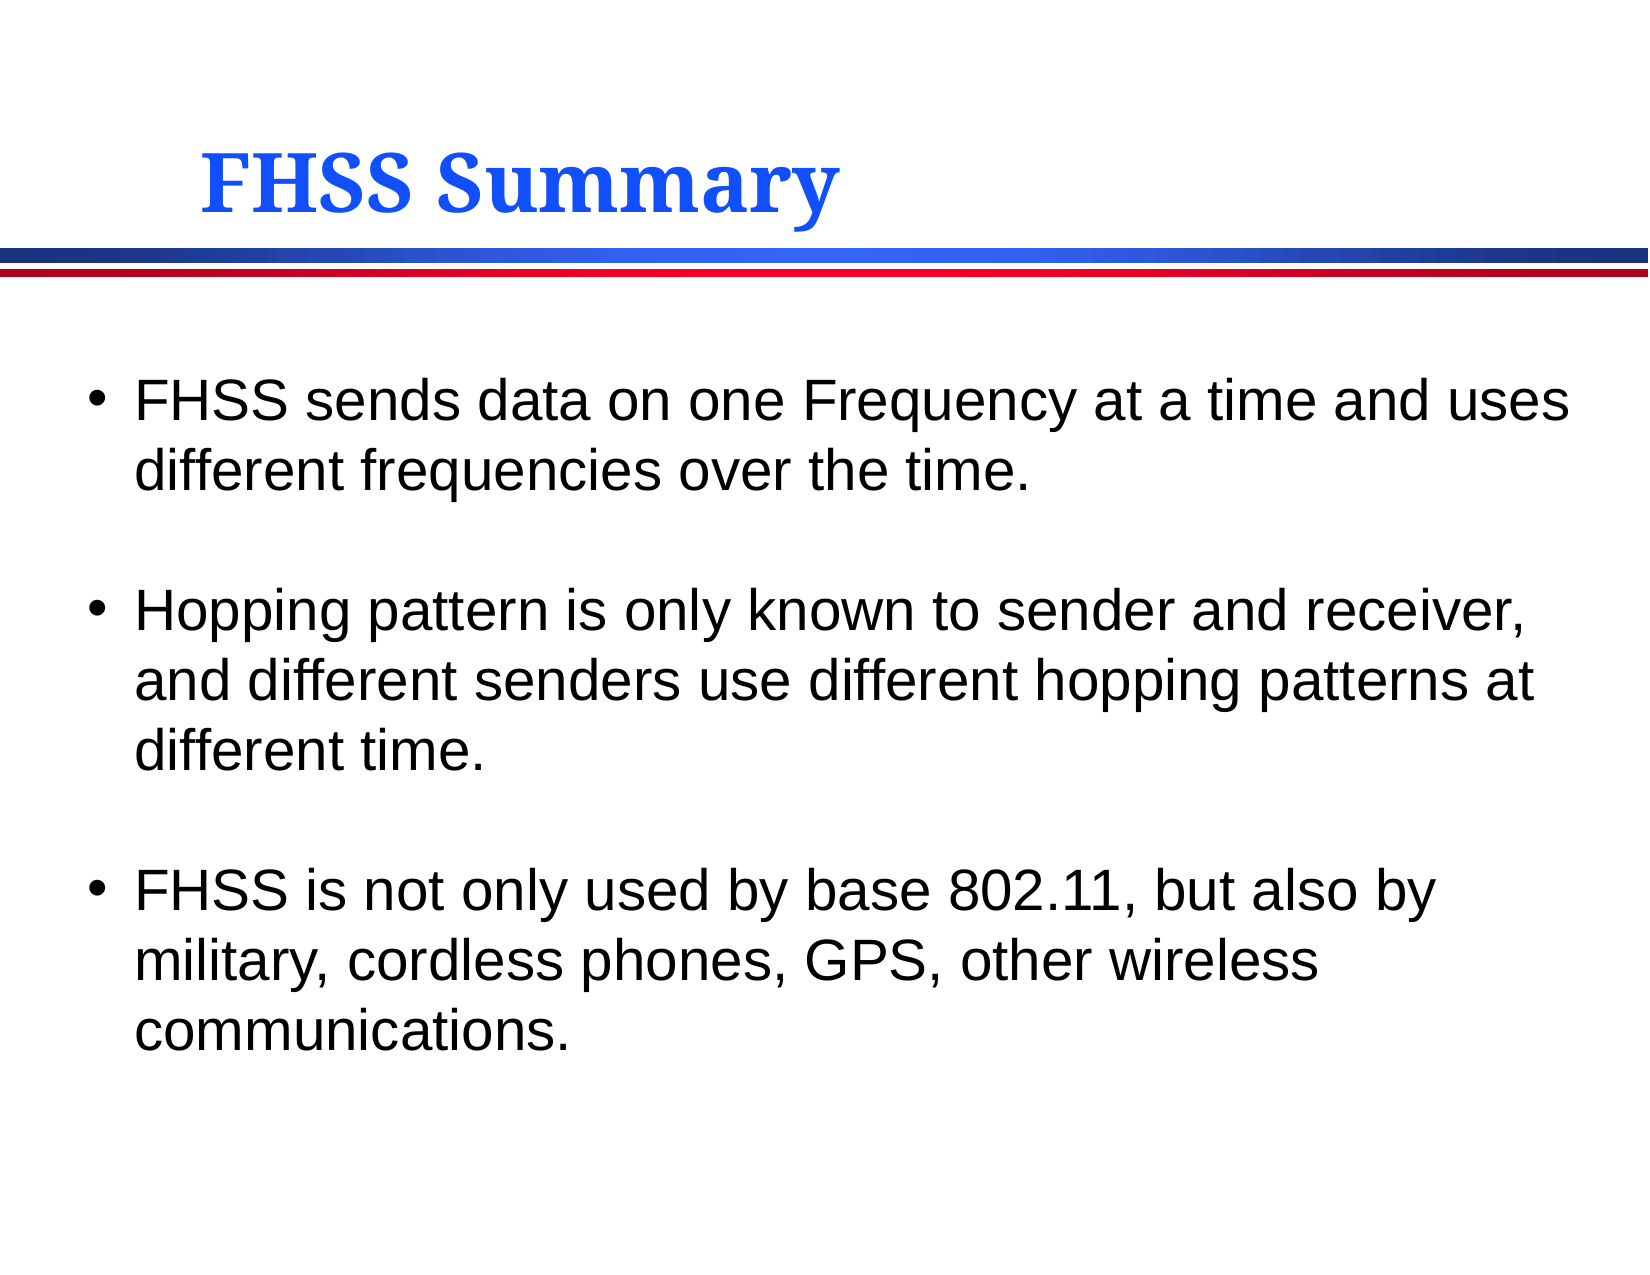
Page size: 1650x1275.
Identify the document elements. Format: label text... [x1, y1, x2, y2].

title FHSS Summary [200, 31, 1450, 232]
picture [0, 269, 1648, 277]
list FHSS sends data on one Frequency at a time and uses different frequencies over the time. Hopping pattern is only known to sender and receiver, and different senders use different hopping patterns at different time. FHSS is not only used by base 802.11, but also by military, cordless phones, GPS, other wireless communications. [87, 362, 1638, 1070]
picture [0, 248, 1648, 263]
